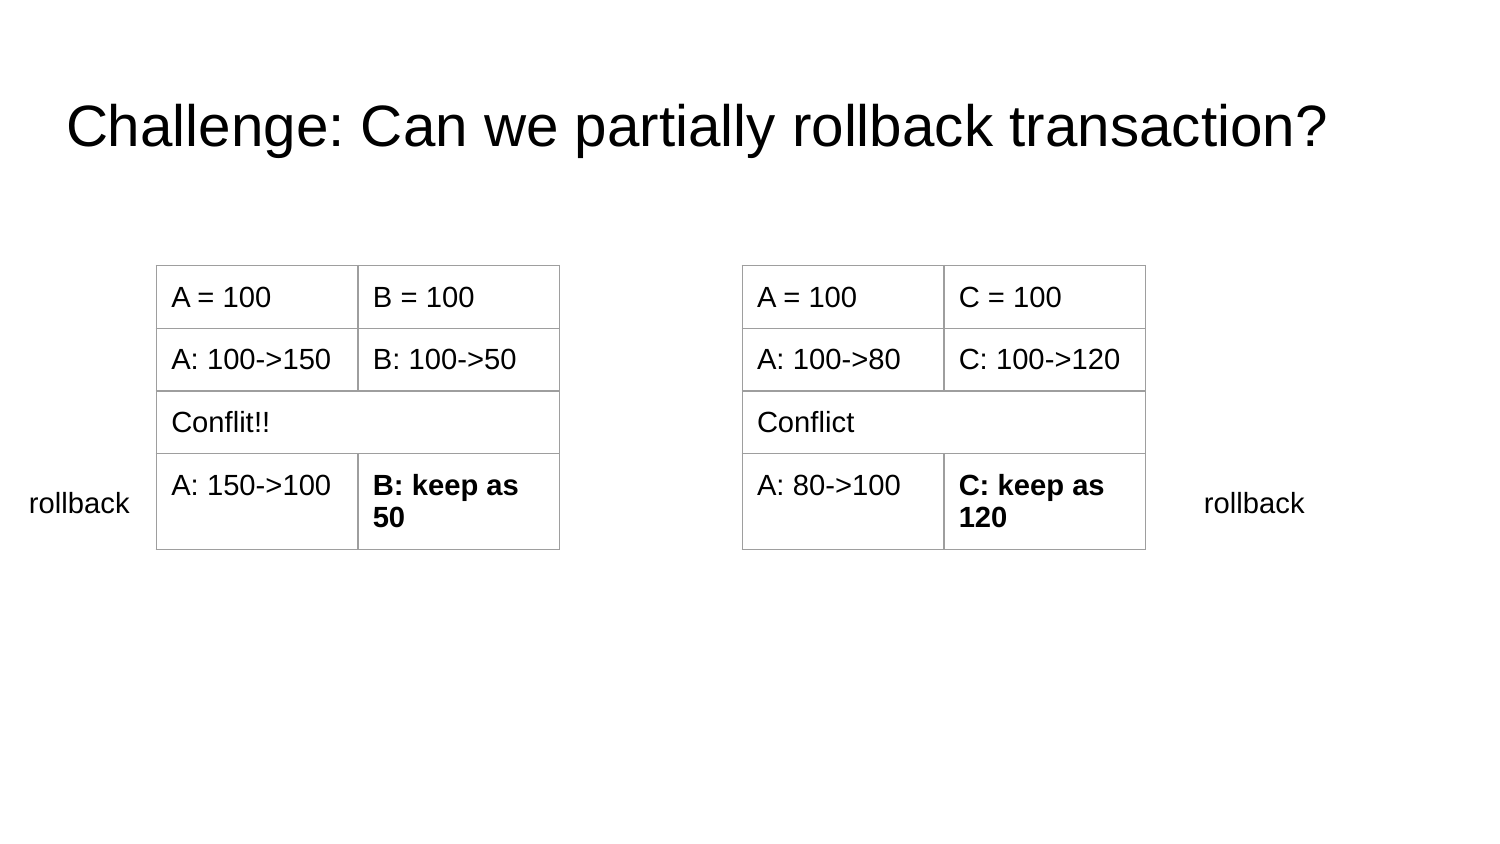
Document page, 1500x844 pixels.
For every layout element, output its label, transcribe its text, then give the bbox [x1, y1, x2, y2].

table_cell Conflict [743, 392, 1145, 453]
table_header B = 100 [359, 266, 559, 328]
table_cell A: 80->100 [743, 454, 943, 549]
text_box rollback [1188, 468, 1332, 554]
table_cell A: 100->80 [743, 329, 943, 390]
table_header A = 100 [157, 266, 357, 328]
title Challenge: Can we partially rollback transaction? [51, 72, 1449, 167]
table_cell C: keep as 120 [945, 454, 1145, 549]
table_header A = 100 [743, 266, 943, 328]
table_cell B: keep as 50 [359, 454, 559, 549]
text_box rollback [13, 468, 157, 554]
table_cell A: 100->150 [157, 329, 357, 390]
table_cell B: 100->50 [359, 329, 559, 390]
table_header C = 100 [945, 266, 1145, 328]
table_cell A: 150->100 [157, 454, 357, 549]
table_cell C: 100->120 [945, 329, 1145, 390]
table_cell Conflit!! [157, 392, 559, 453]
